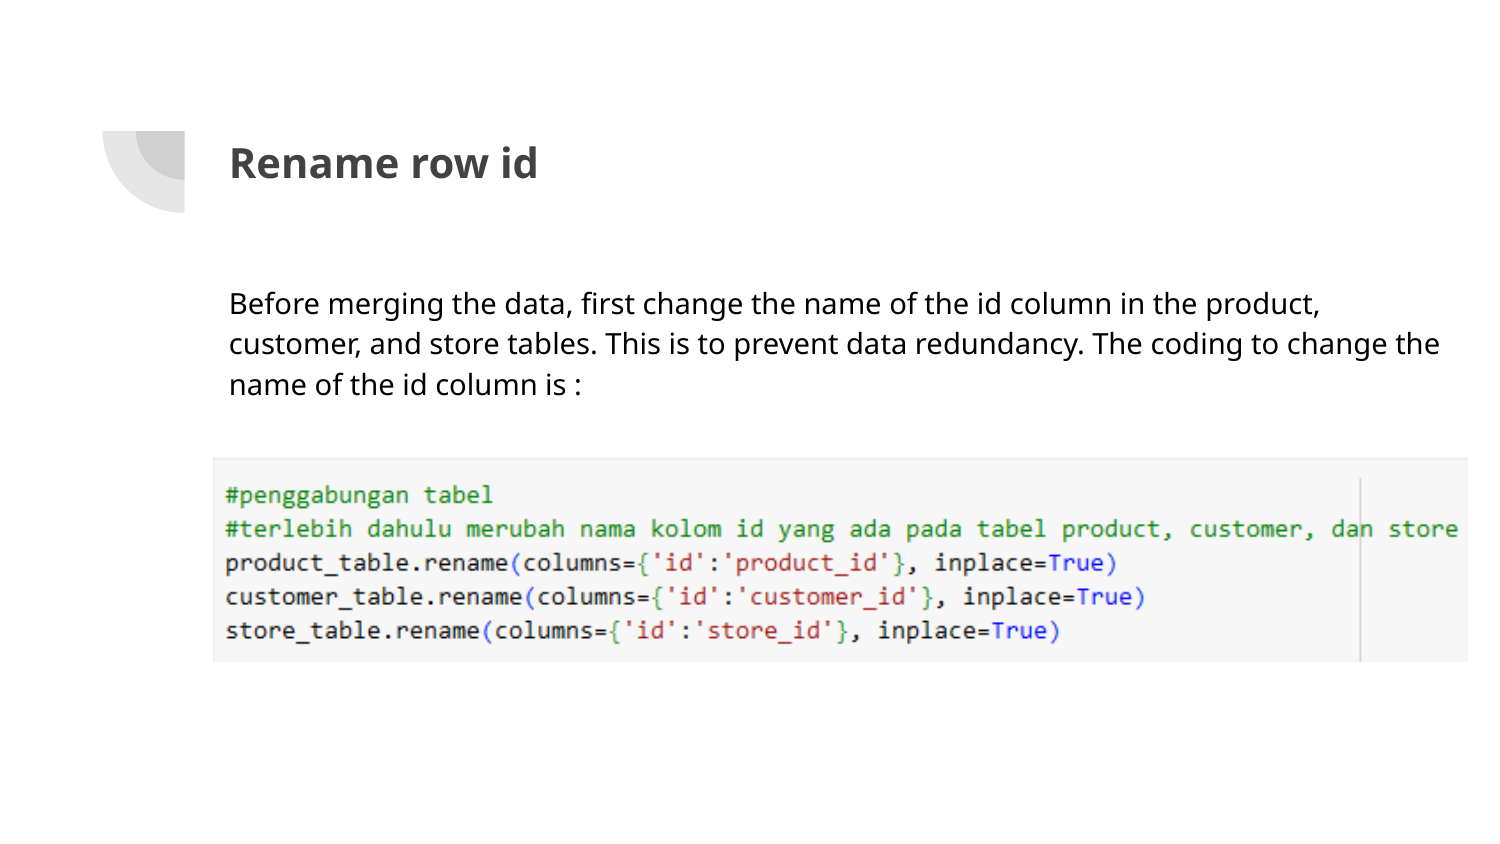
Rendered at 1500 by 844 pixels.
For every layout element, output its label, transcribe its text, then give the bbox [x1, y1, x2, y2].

title Rename row id [213, 121, 719, 211]
picture [213, 457, 1468, 662]
list Before merging the data, first change the name of the id column in the product, customer, and store tables. This is to prevent data redundancy. The coding to change the name of the id column is : [213, 265, 1468, 406]
